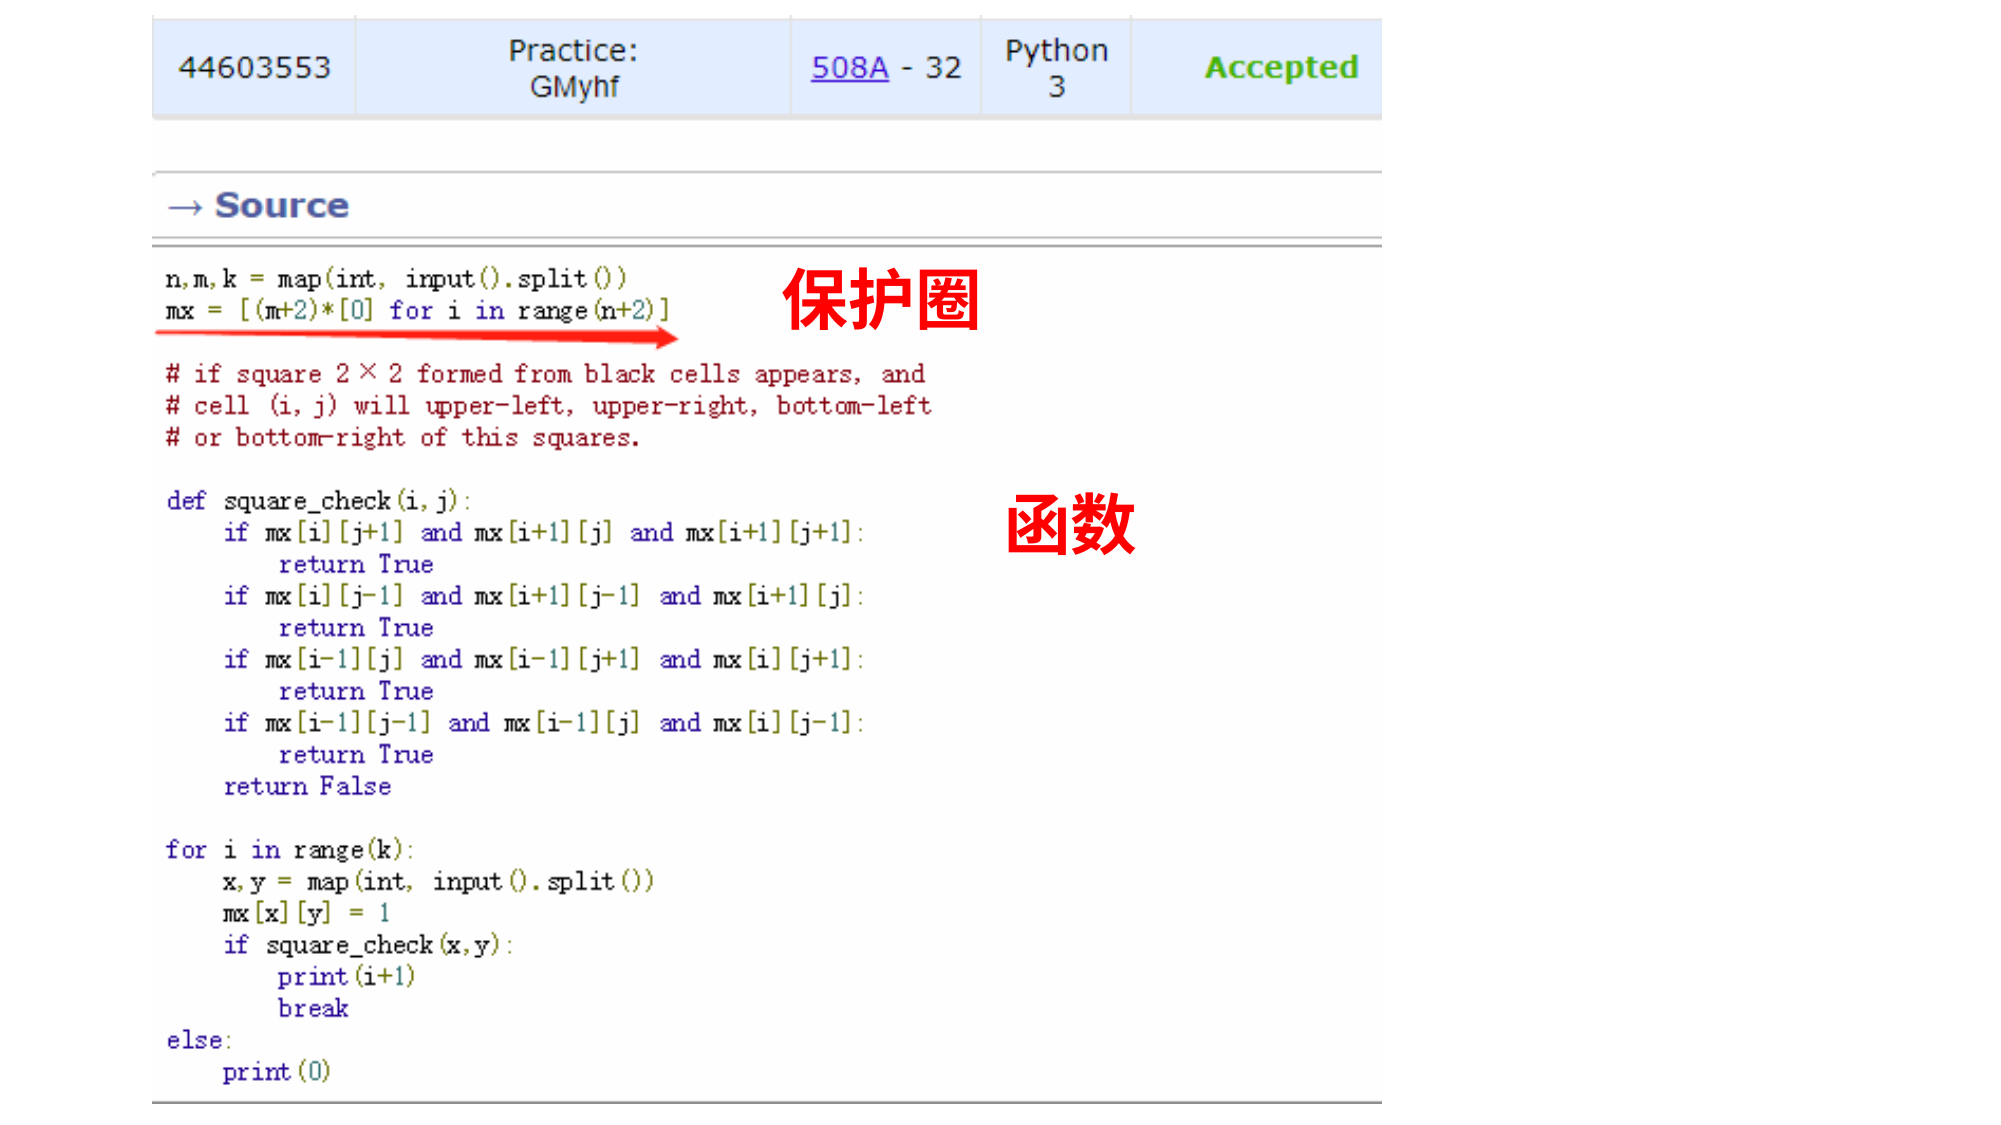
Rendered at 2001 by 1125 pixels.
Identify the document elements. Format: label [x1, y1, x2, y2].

picture [152, 15, 1382, 1104]
